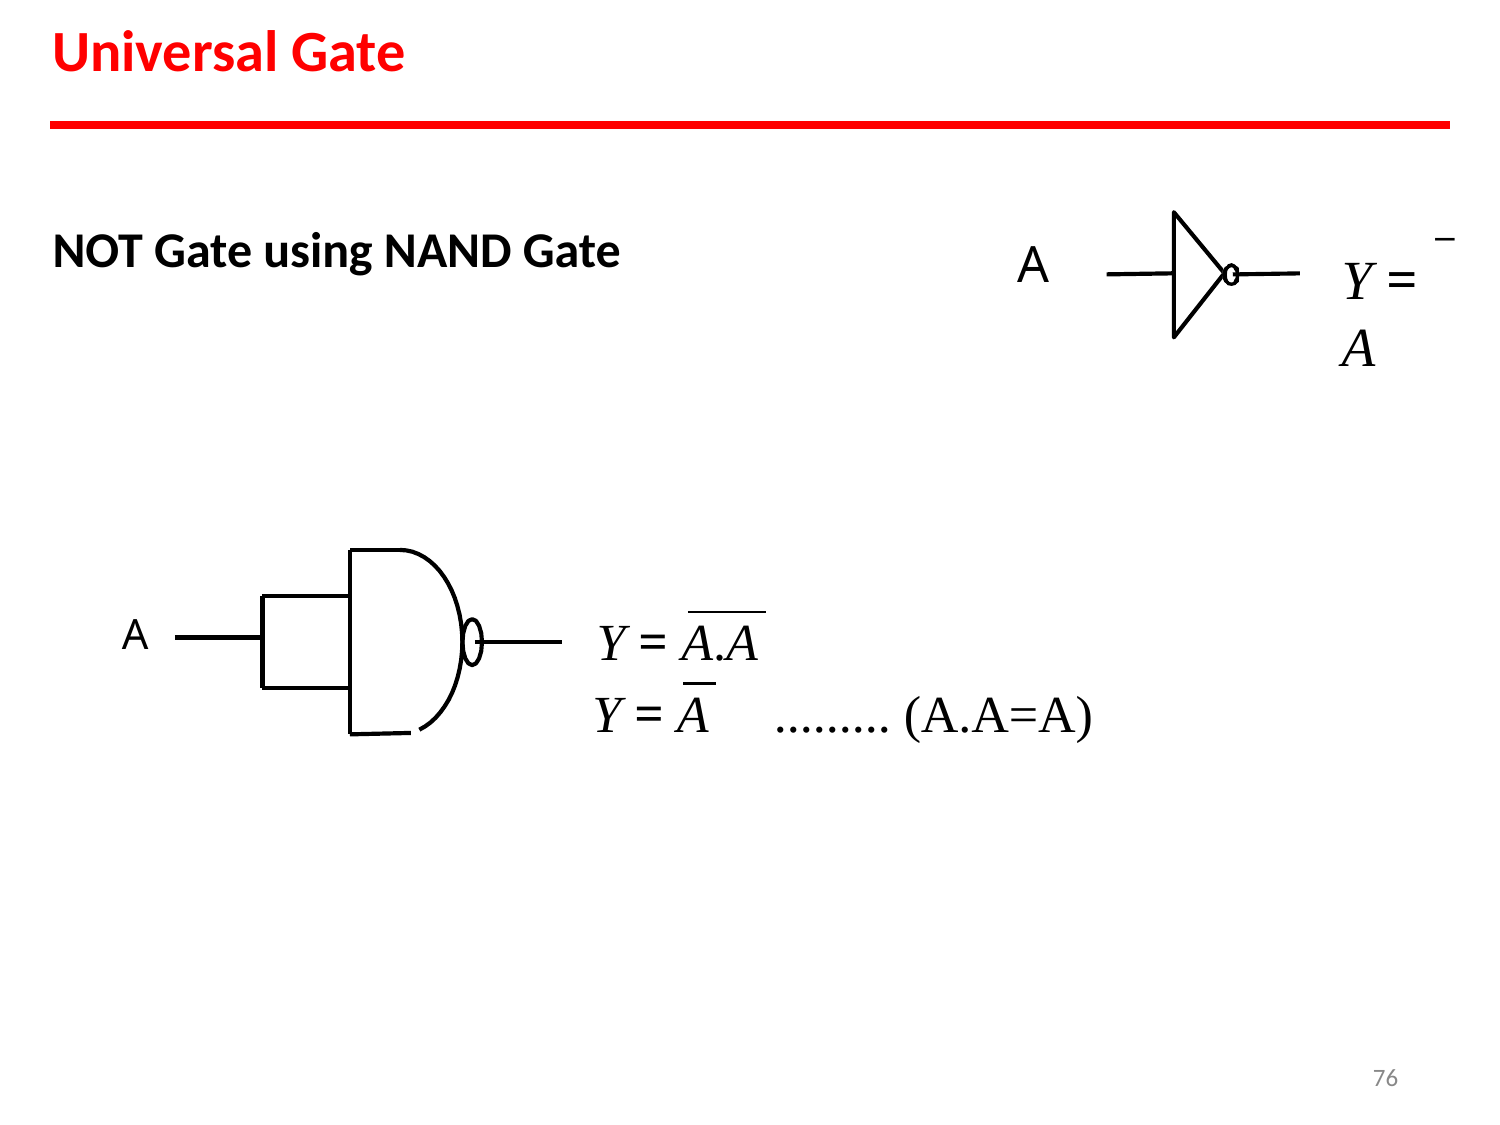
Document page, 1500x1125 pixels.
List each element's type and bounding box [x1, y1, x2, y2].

title [50, 125, 411, 202]
text_box [590, 597, 1102, 743]
text_box [1339, 215, 1457, 378]
text_box [1368, 1060, 1415, 1092]
text_box [1015, 230, 1050, 293]
text_box [50, 215, 624, 278]
text_box [174, 549, 563, 735]
title [50, 11, 411, 124]
text_box [1106, 212, 1300, 338]
text_box [119, 605, 149, 658]
